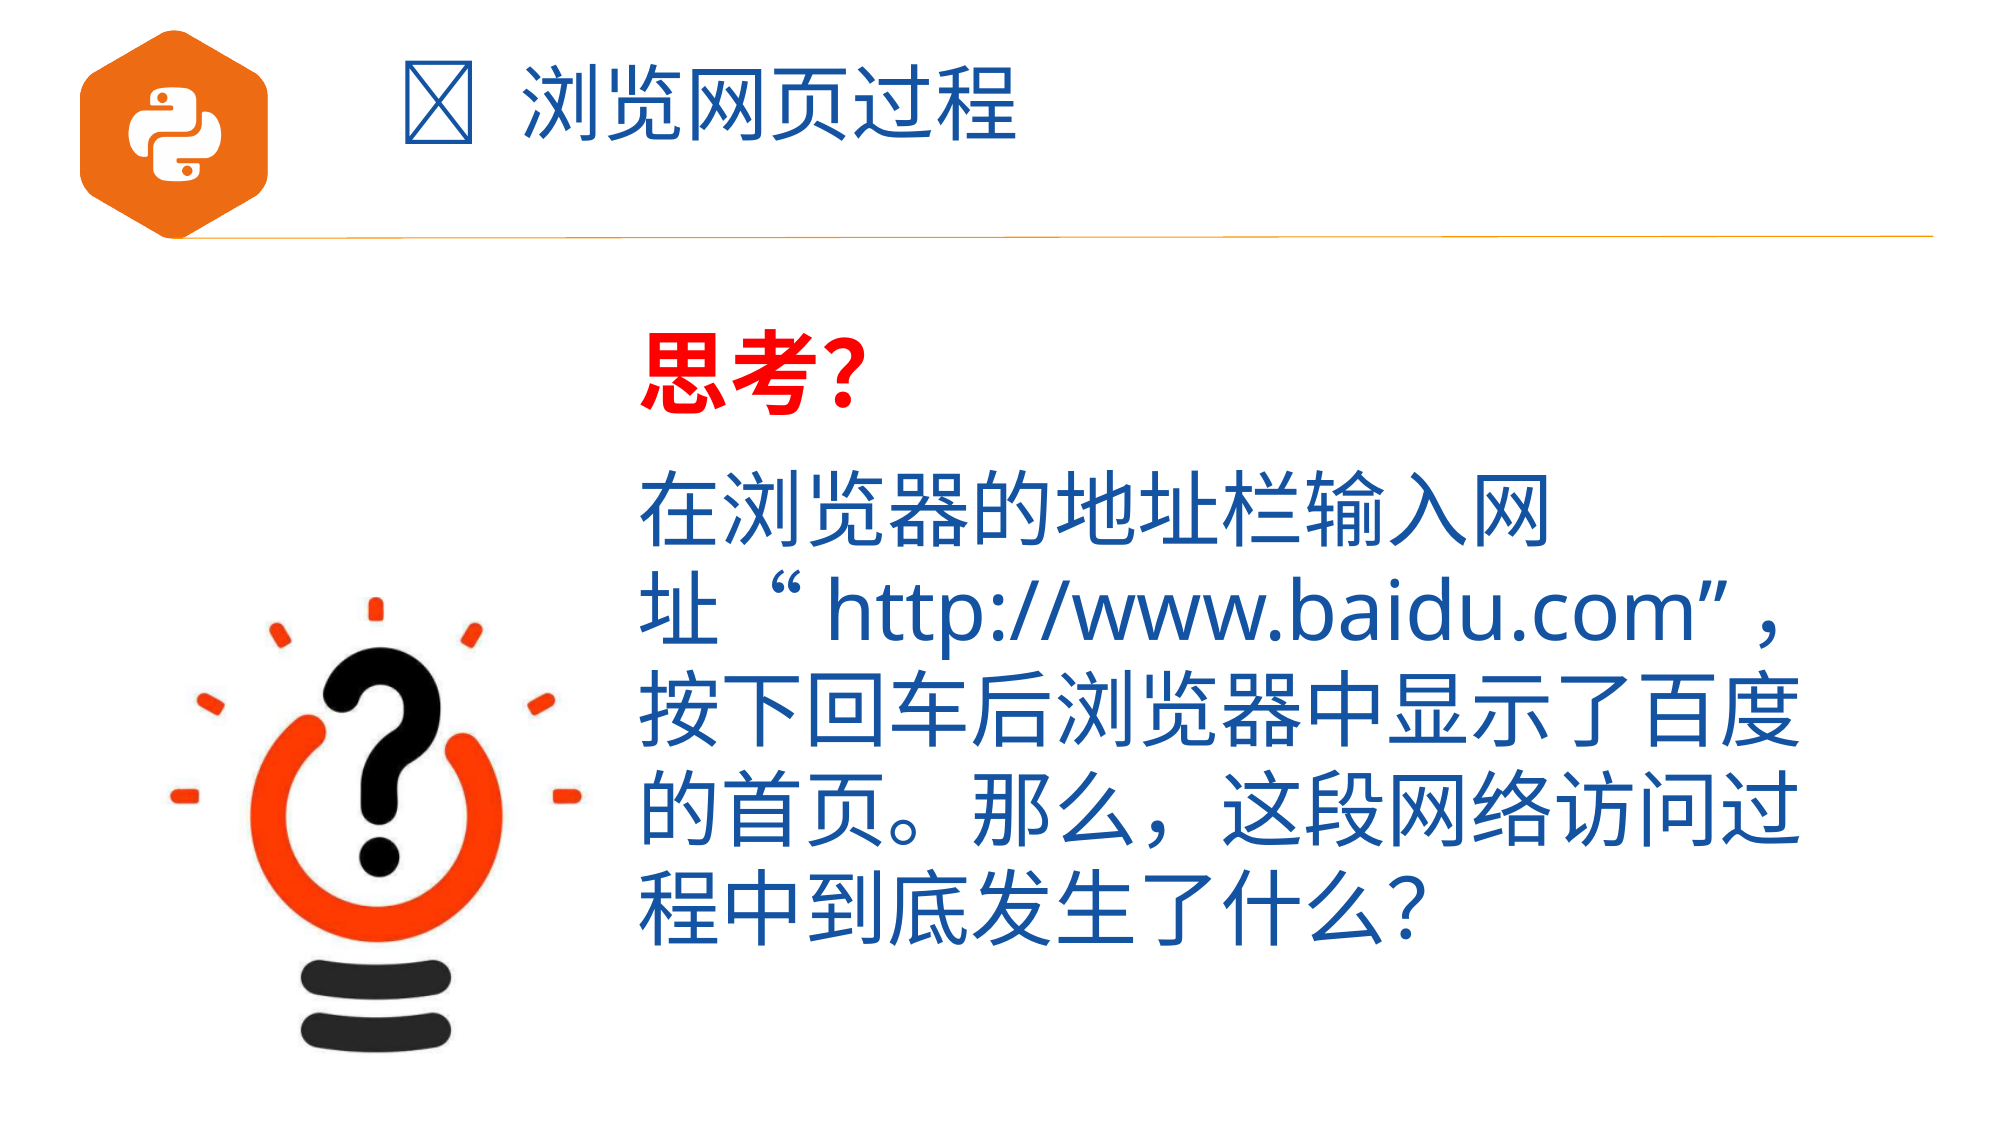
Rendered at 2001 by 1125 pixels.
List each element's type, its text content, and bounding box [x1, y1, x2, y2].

text_box 思考？ 在浏览器的地址栏输入网址“http://www.baidu.com”，按下回车后浏览器中显示了百度的首页。那么，这段网络访问过程中到底发生了什么？ [623, 308, 1899, 965]
text_box  浏览网页过程 [382, 43, 1227, 159]
picture [159, 597, 594, 1057]
picture [80, 30, 268, 239]
